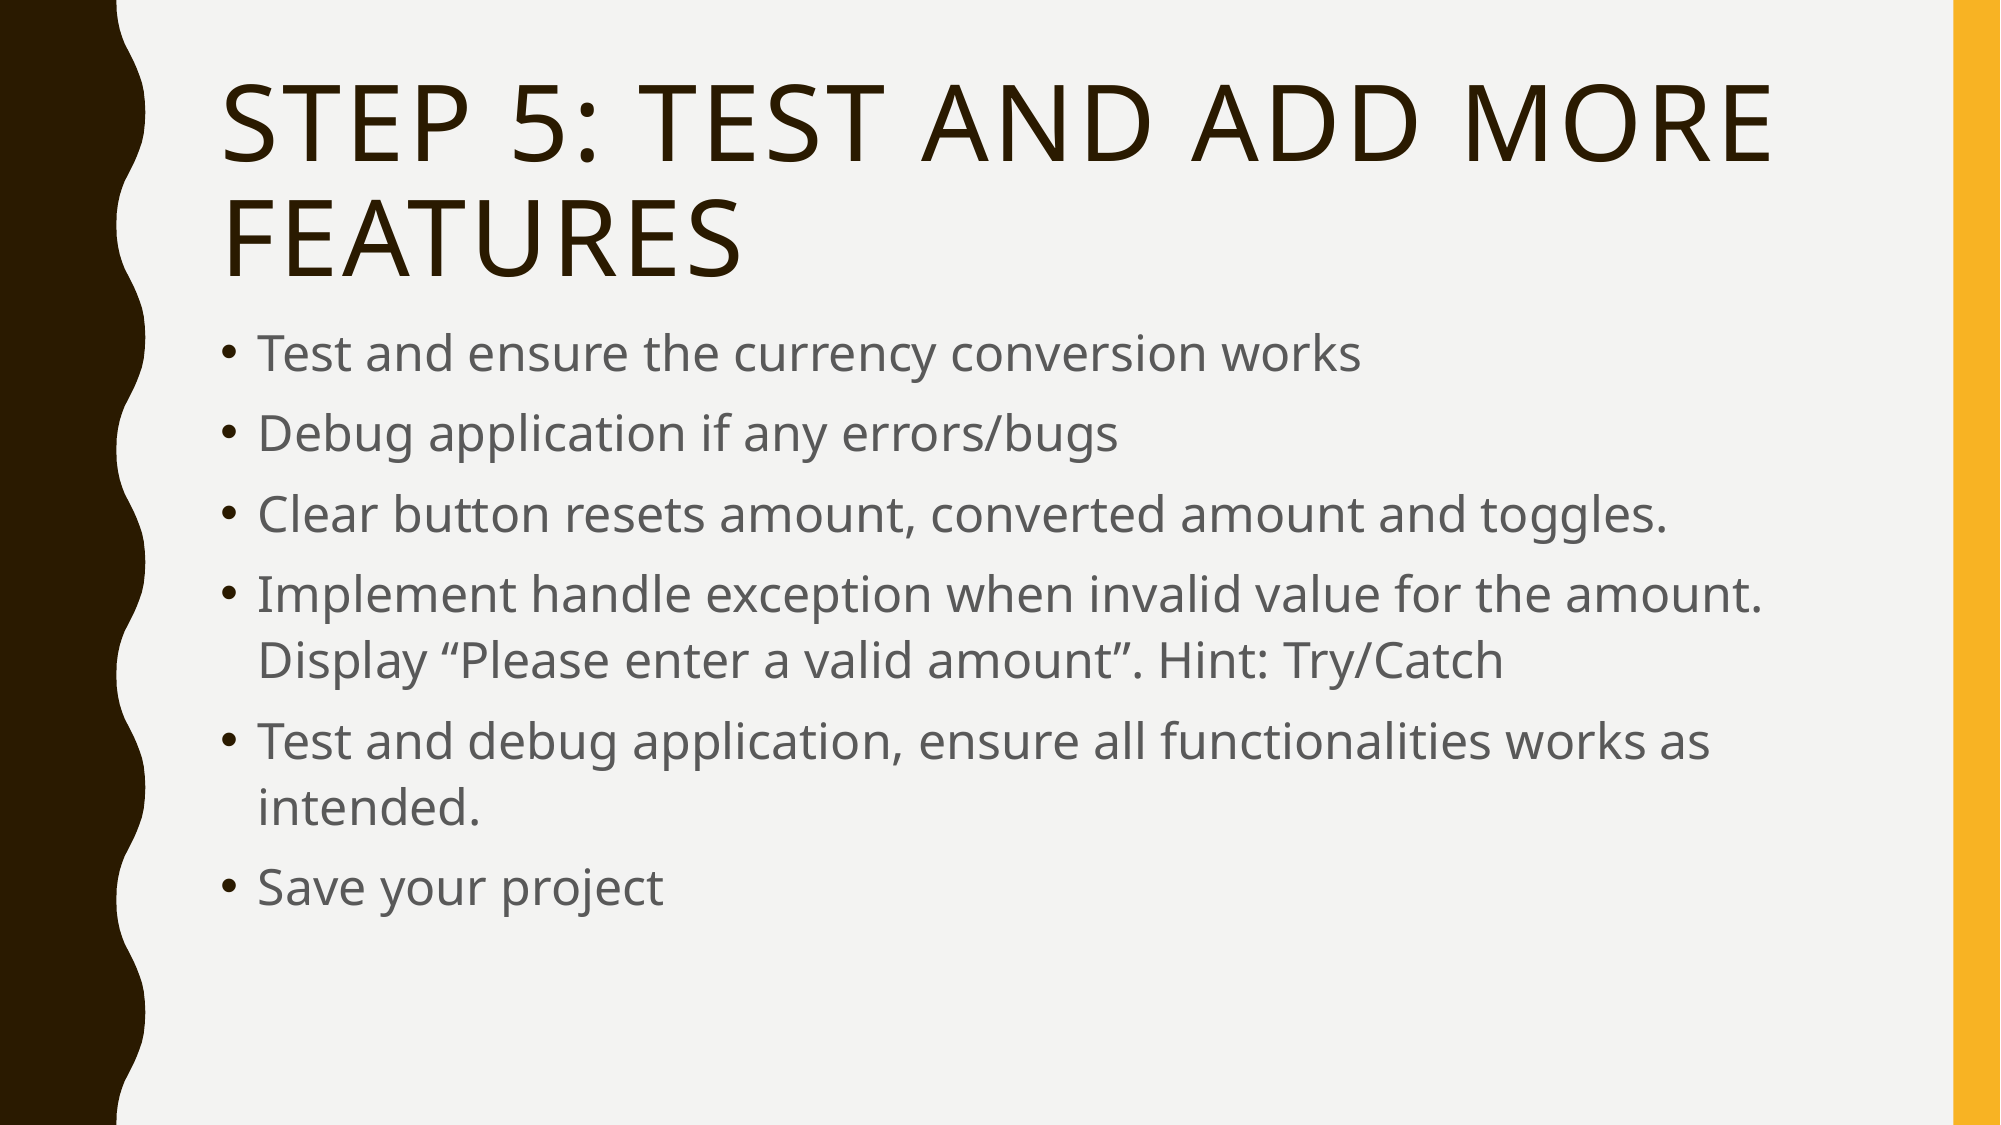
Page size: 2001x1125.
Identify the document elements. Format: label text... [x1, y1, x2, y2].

title Step 5: Test and add more features [205, 62, 2000, 308]
list Test and ensure the currency conversion works Debug application if any errors/bugs Clear button resets amount, converted amount and toggles. Implement handle exception when invalid value for the amount. Display “Please enter a valid amount”. Hint: Try/Catch Test and debug application, ensure all functionalities works as intended. Save your project [205, 307, 1875, 965]
